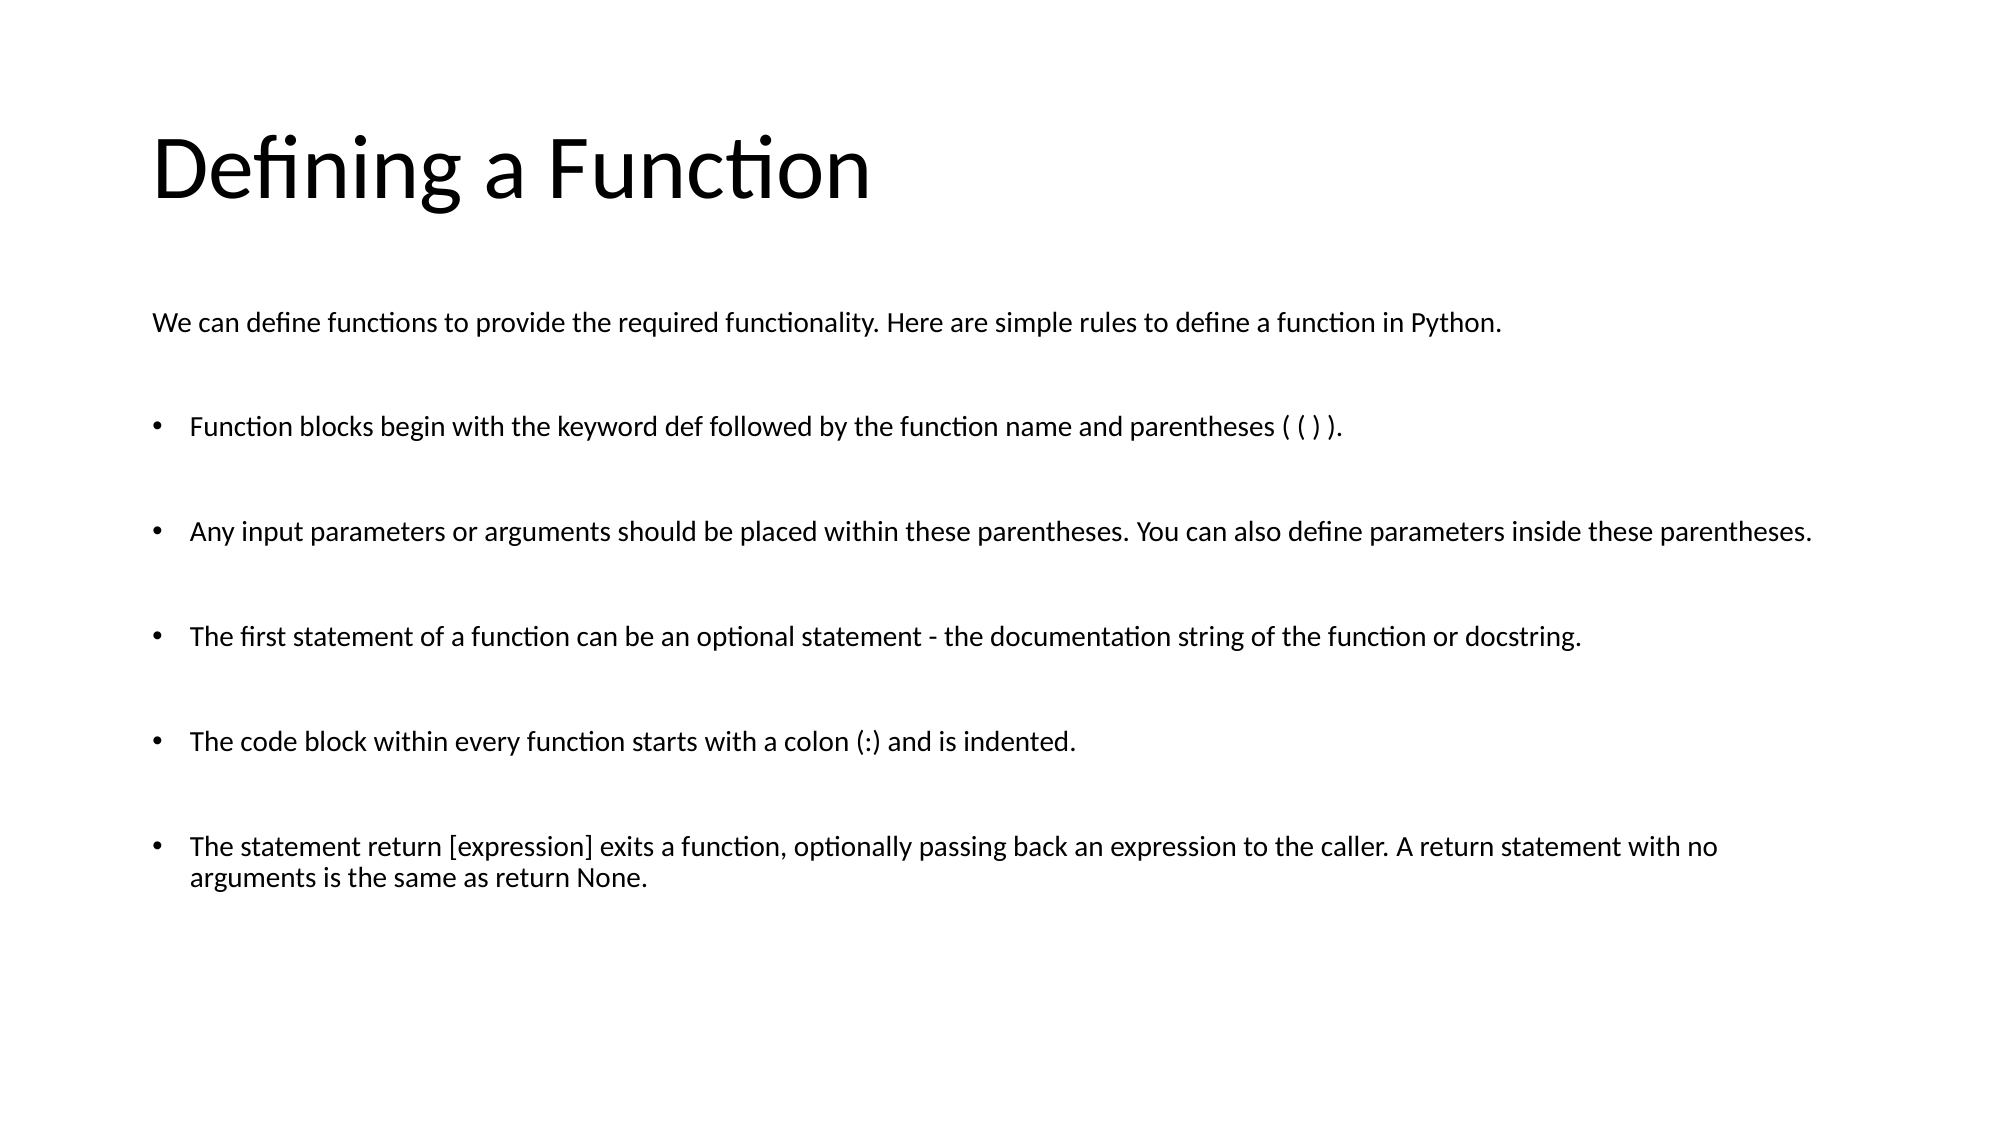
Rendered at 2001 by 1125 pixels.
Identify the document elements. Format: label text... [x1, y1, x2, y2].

list We can define functions to provide the required functionality. Here are simple rules to define a function in Python. Function blocks begin with the keyword def followed by the function name and parentheses ( ( ) ). Any input parameters or arguments should be placed within these parentheses. You can also define parameters inside these parentheses. The first statement of a function can be an optional statement - the documentation string of the function or docstring. The code block within every function starts with a colon (:) and is indented. The statement return [expression] exits a function, optionally passing back an expression to the caller. A return statement with no arguments is the same as return None. [137, 299, 1863, 1014]
title Defining a Function [137, 59, 1863, 278]
